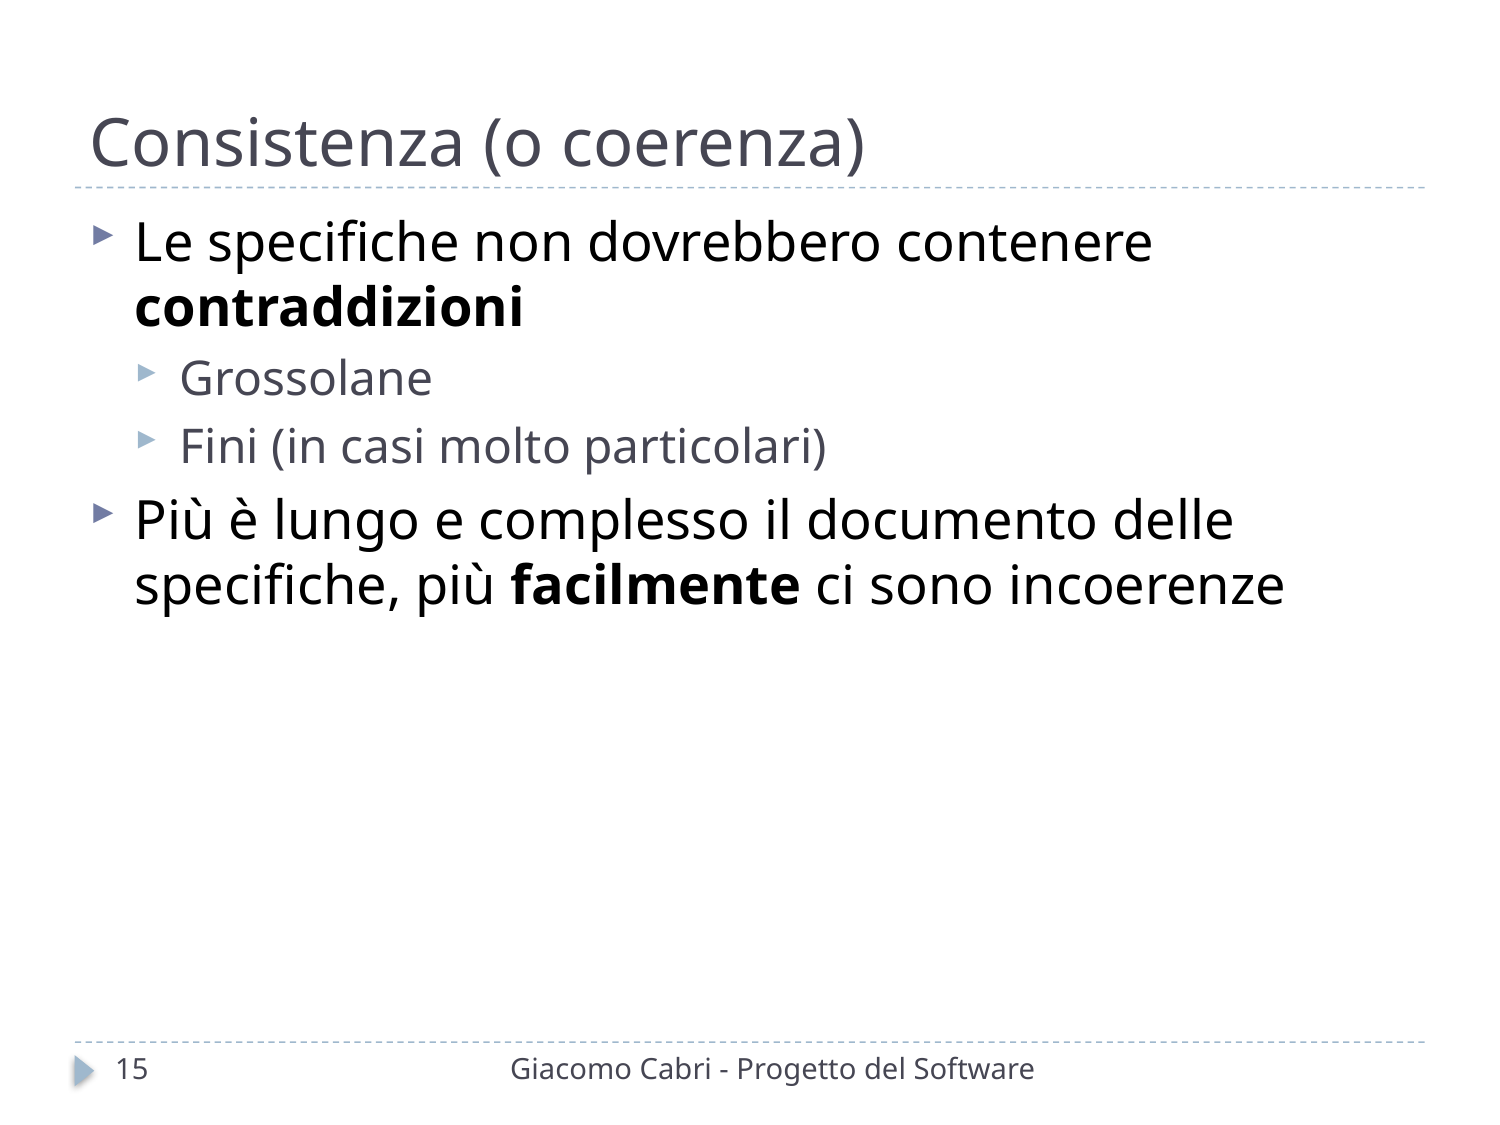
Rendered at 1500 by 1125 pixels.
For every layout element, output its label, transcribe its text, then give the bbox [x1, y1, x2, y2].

footer Giacomo Cabri - Progetto del Software [475, 1042, 1051, 1103]
slide_number 15 [100, 1042, 426, 1103]
title Consistenza (o coerenza) [75, 24, 1425, 188]
list Le specifiche non dovrebbero contenere contraddizioni Grossolane Fini (in casi molto particolari) Più è lungo e complesso il documento delle specifiche, più facilmente ci sono incoerenze [75, 200, 1425, 1010]
